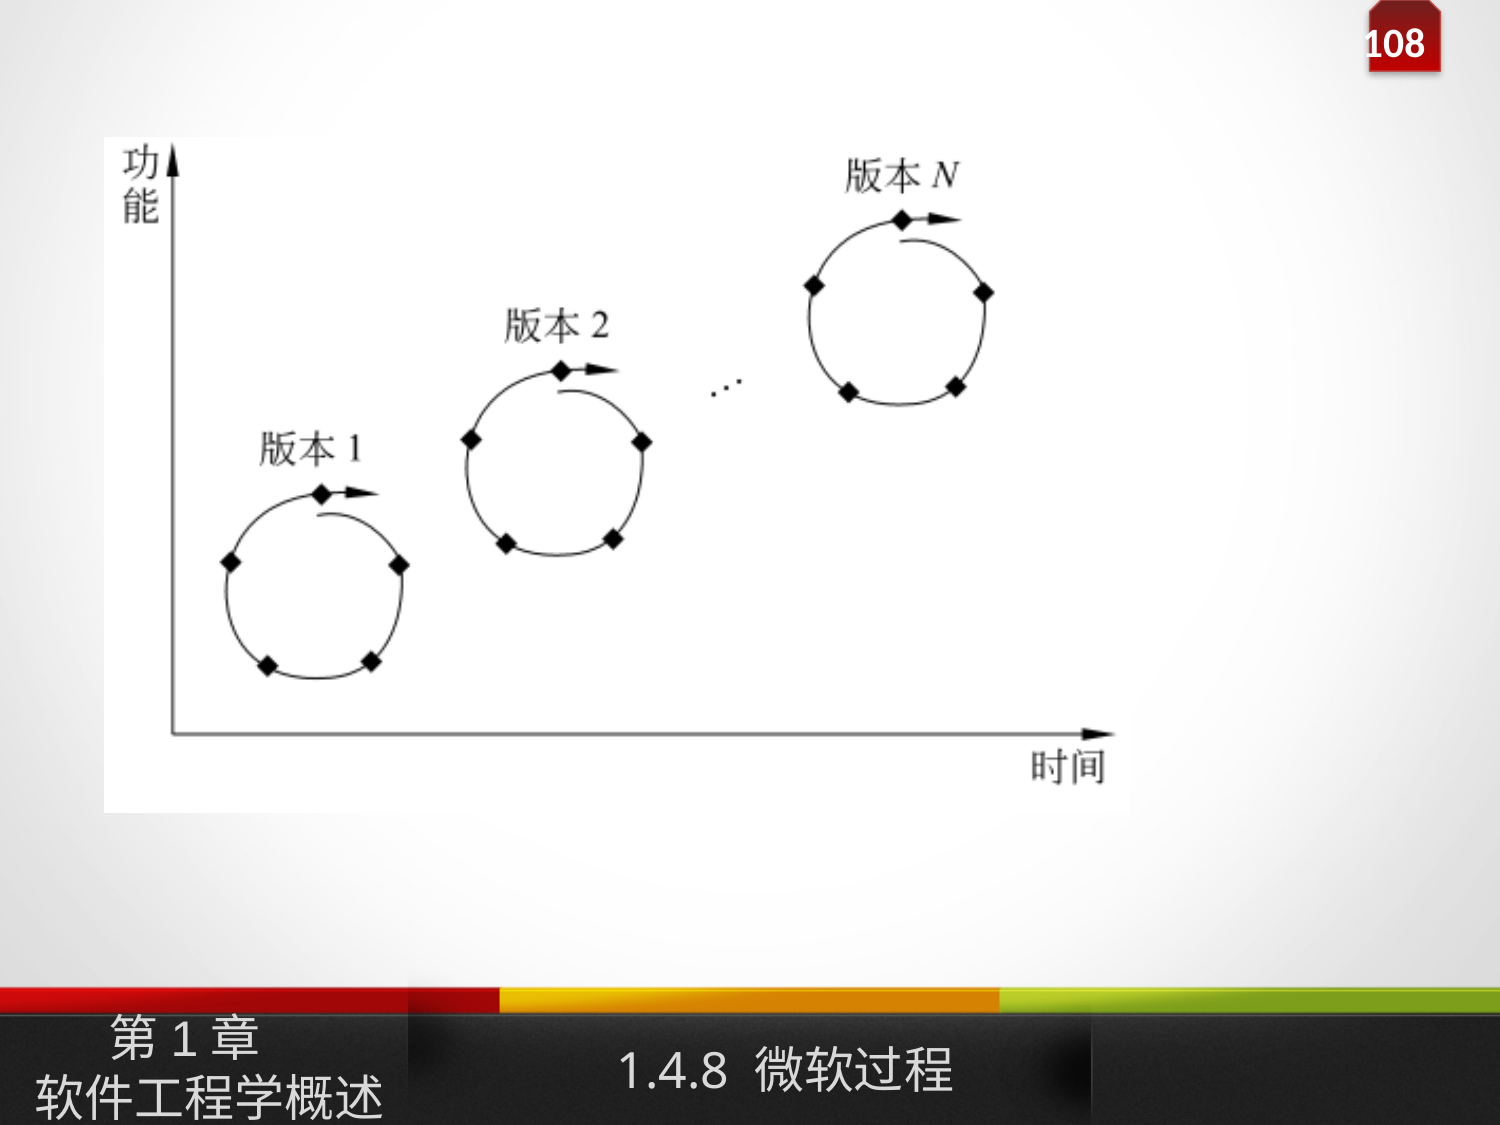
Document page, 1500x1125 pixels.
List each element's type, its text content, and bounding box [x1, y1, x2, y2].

picture [0, 0, 1500, 1125]
text_box 1.4.8 微软过程 [478, 1028, 1093, 1107]
